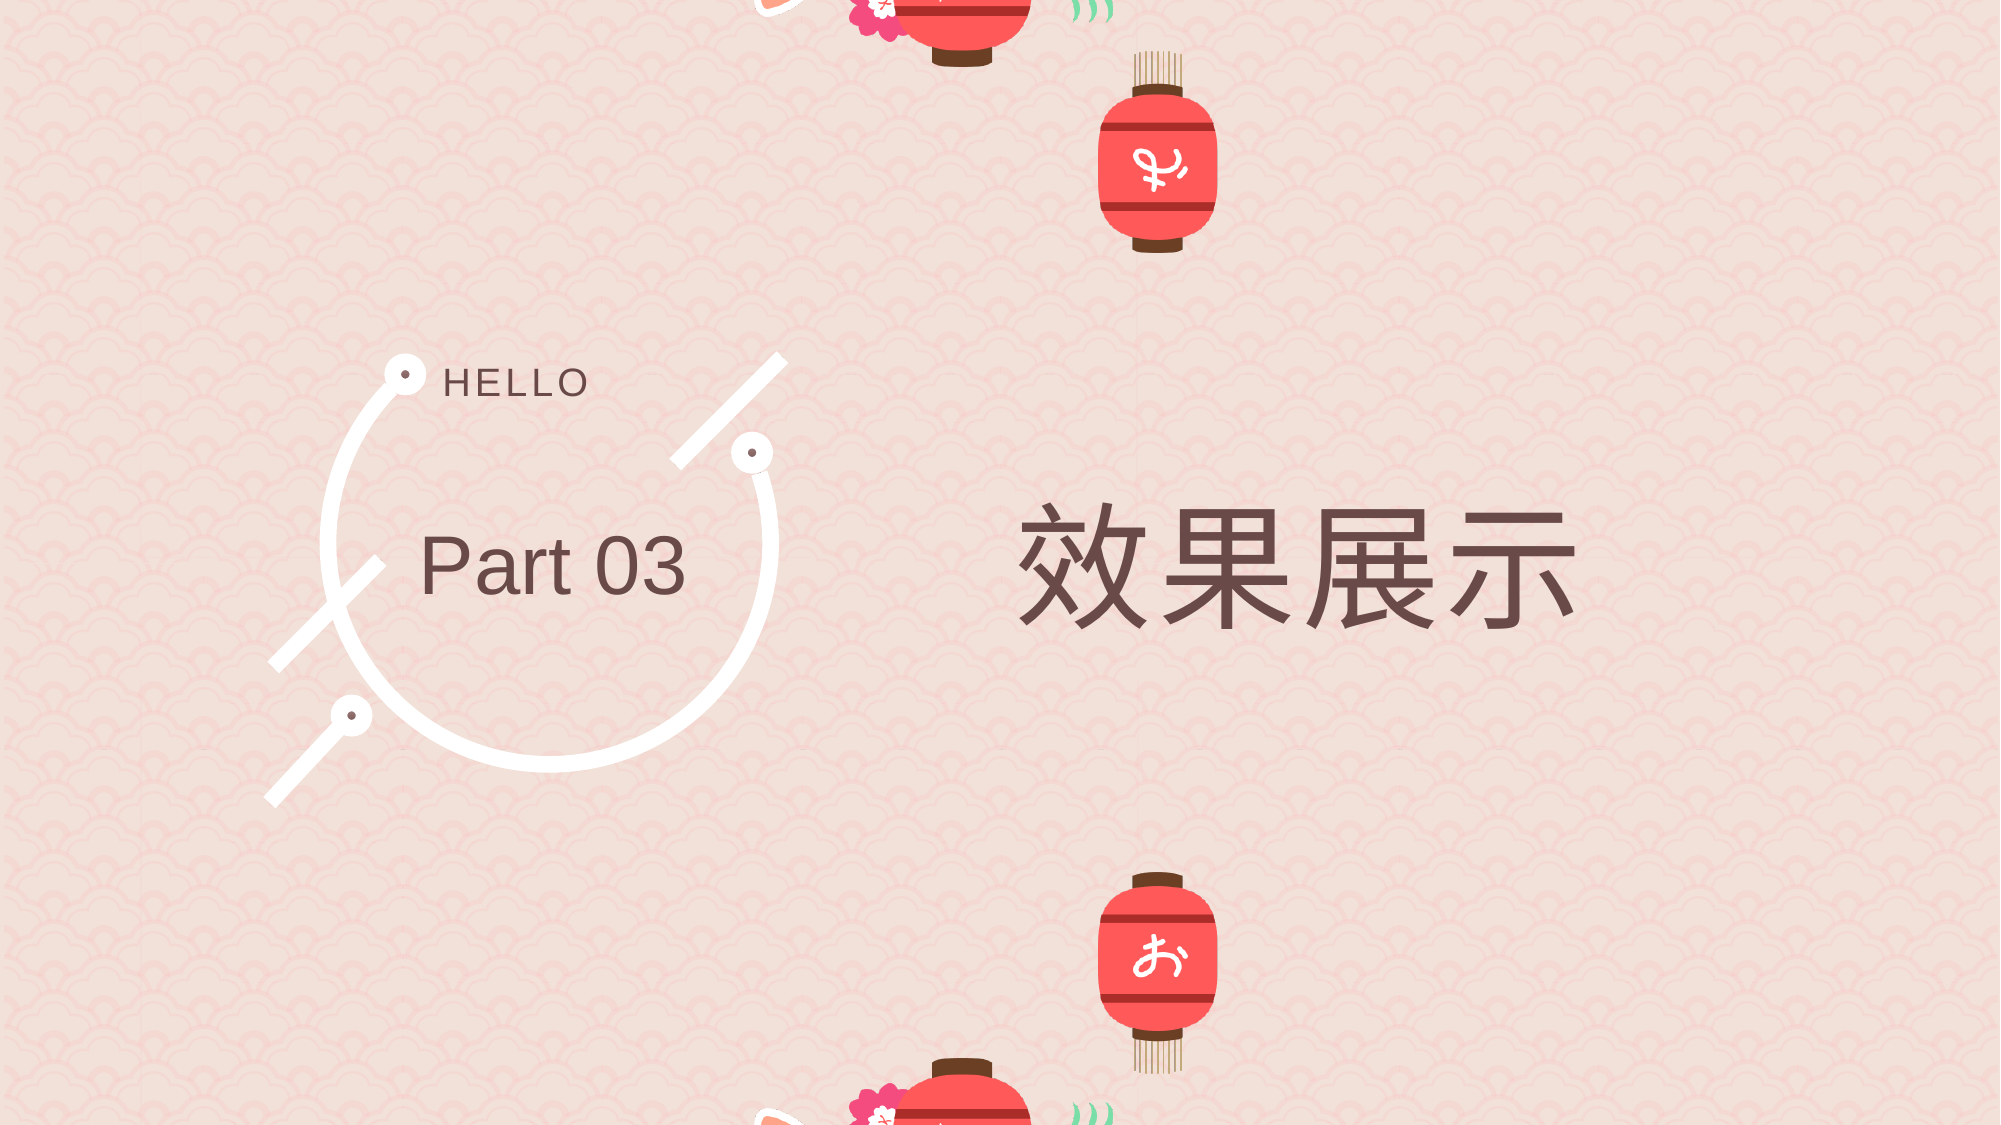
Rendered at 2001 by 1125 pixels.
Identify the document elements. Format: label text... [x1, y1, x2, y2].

text_box Part 03 [388, 504, 718, 648]
text_box HELLO [427, 349, 631, 441]
picture [0, 0, 2000, 1125]
title 效果展示 [999, 479, 1819, 646]
